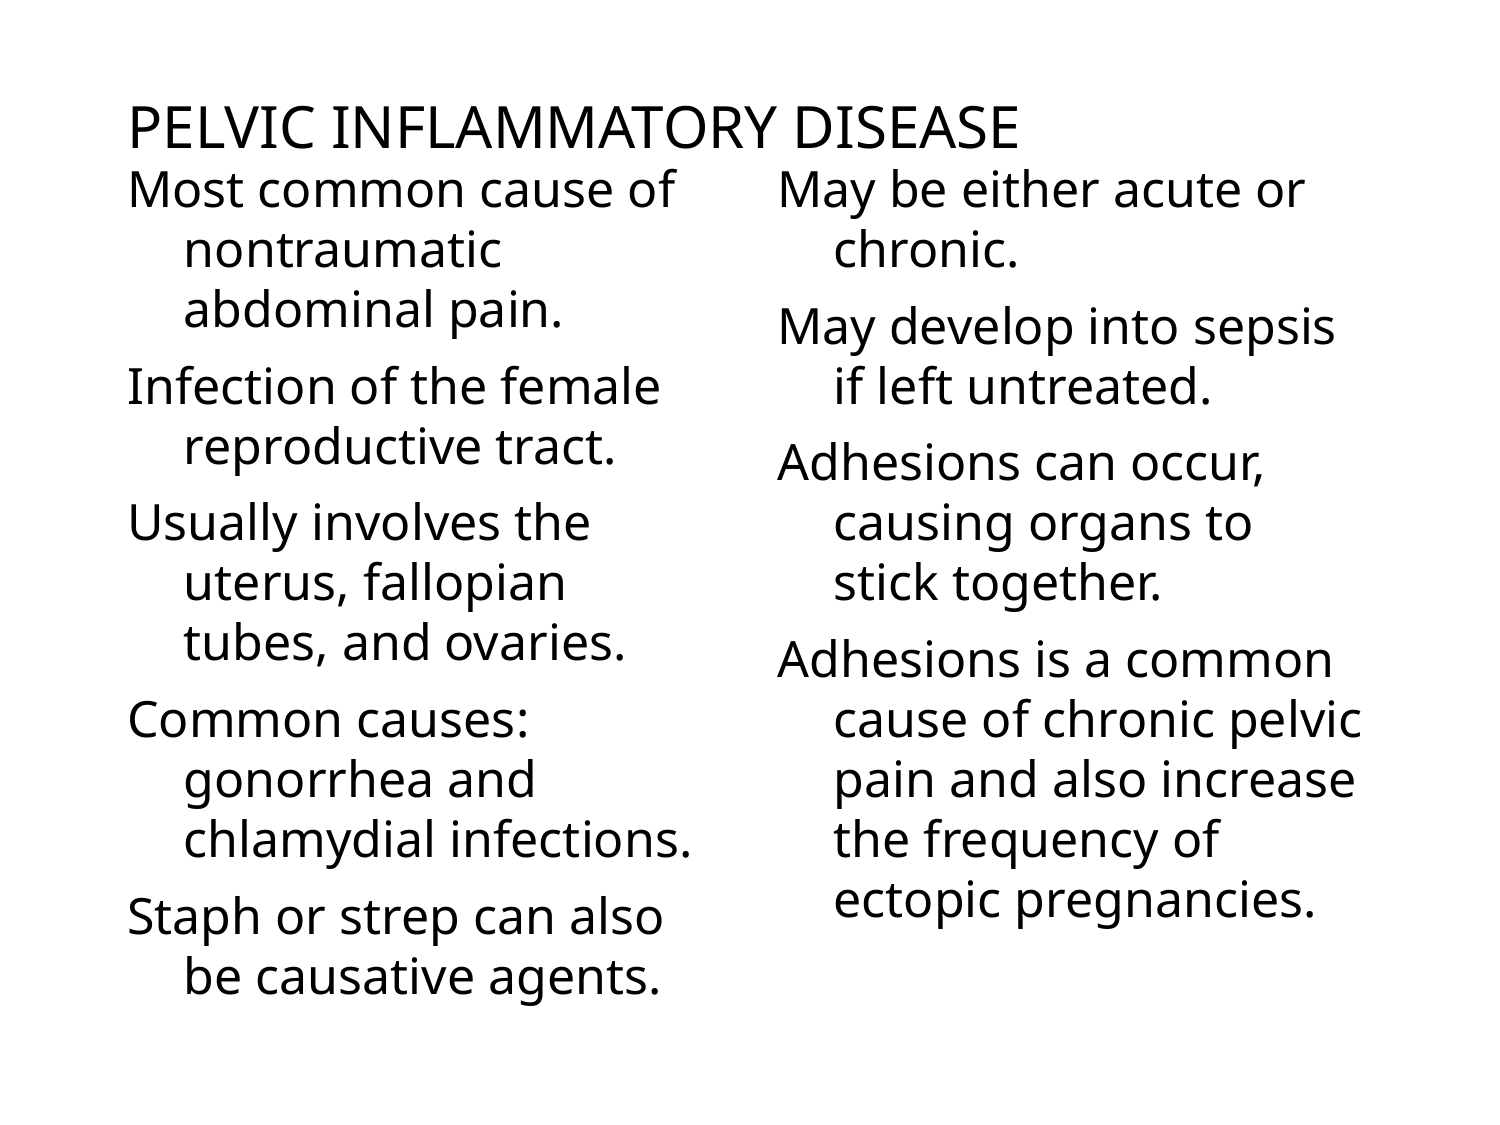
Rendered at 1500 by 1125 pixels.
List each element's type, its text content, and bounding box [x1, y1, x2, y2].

list Most common cause of nontraumatic abdominal pain. Infection of the female reproductive tract. Usually involves the uterus, fallopian tubes, and ovaries. Common causes: gonorrhea and chlamydial infections. Staph or strep can also be causative agents. [112, 188, 738, 1125]
title Pelvic Inflammatory Disease [112, 62, 1388, 188]
list May be either acute or chronic. May develop into sepsis if left untreated. Adhesions can occur, causing organs to stick together. Adhesions is a common cause of chronic pelvic pain and also increase the frequency of ectopic pregnancies. [762, 188, 1388, 1125]
